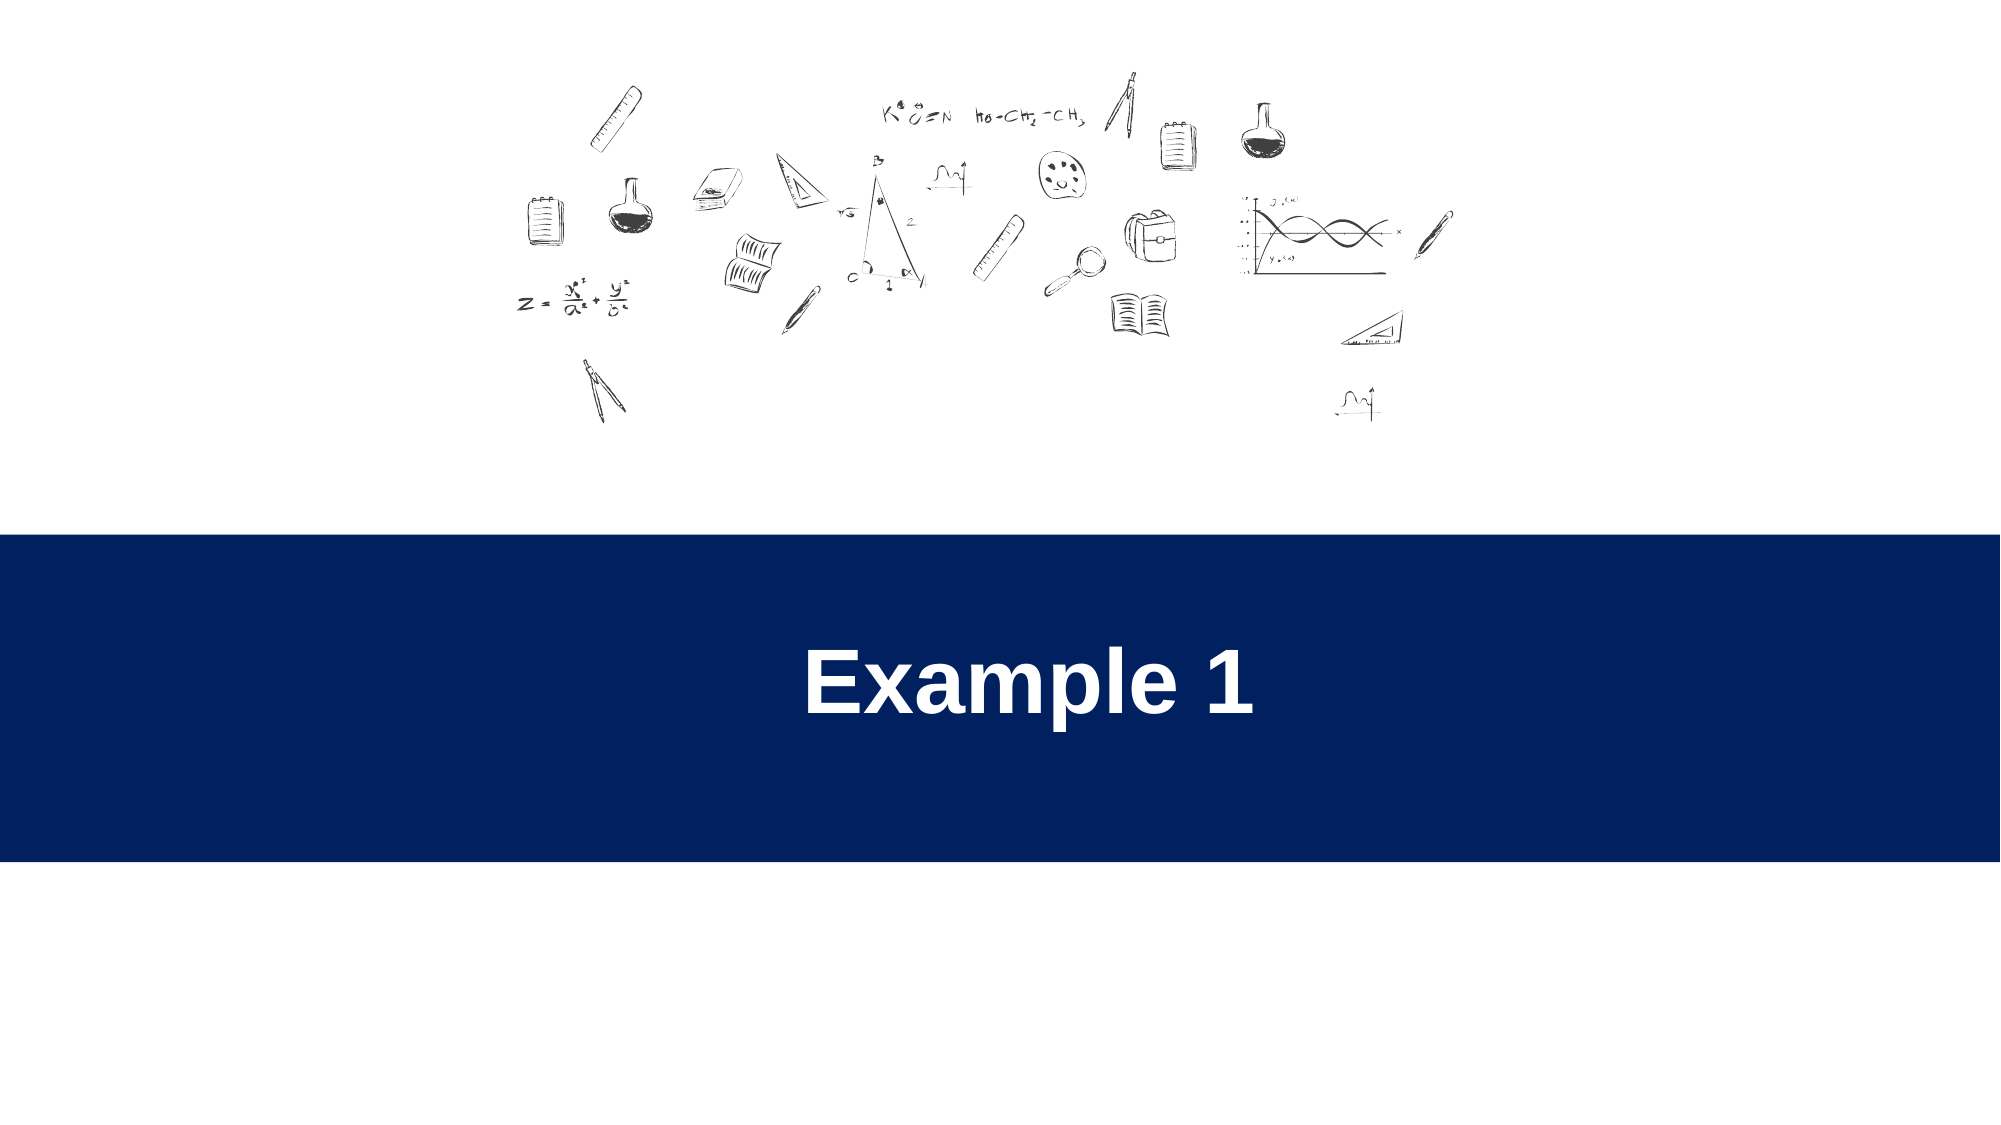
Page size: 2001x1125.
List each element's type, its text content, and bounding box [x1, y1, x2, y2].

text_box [692, 166, 743, 211]
text_box [0, 533, 2000, 863]
text_box Example 1 [29, 614, 2000, 740]
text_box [1124, 209, 1177, 263]
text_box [1038, 149, 1088, 200]
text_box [1160, 120, 1198, 171]
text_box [1237, 196, 1402, 275]
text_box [1339, 308, 1405, 346]
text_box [925, 159, 975, 198]
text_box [1241, 102, 1286, 159]
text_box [608, 177, 654, 234]
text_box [580, 110, 655, 128]
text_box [962, 239, 1038, 257]
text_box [585, 355, 613, 423]
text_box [1428, 204, 1439, 267]
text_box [1111, 70, 1139, 137]
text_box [835, 157, 937, 290]
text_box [715, 235, 789, 290]
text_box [1332, 385, 1383, 423]
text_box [527, 195, 565, 246]
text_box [882, 100, 1085, 127]
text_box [517, 277, 631, 317]
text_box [796, 279, 806, 342]
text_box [1104, 288, 1178, 342]
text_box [769, 158, 836, 196]
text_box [1058, 238, 1088, 310]
